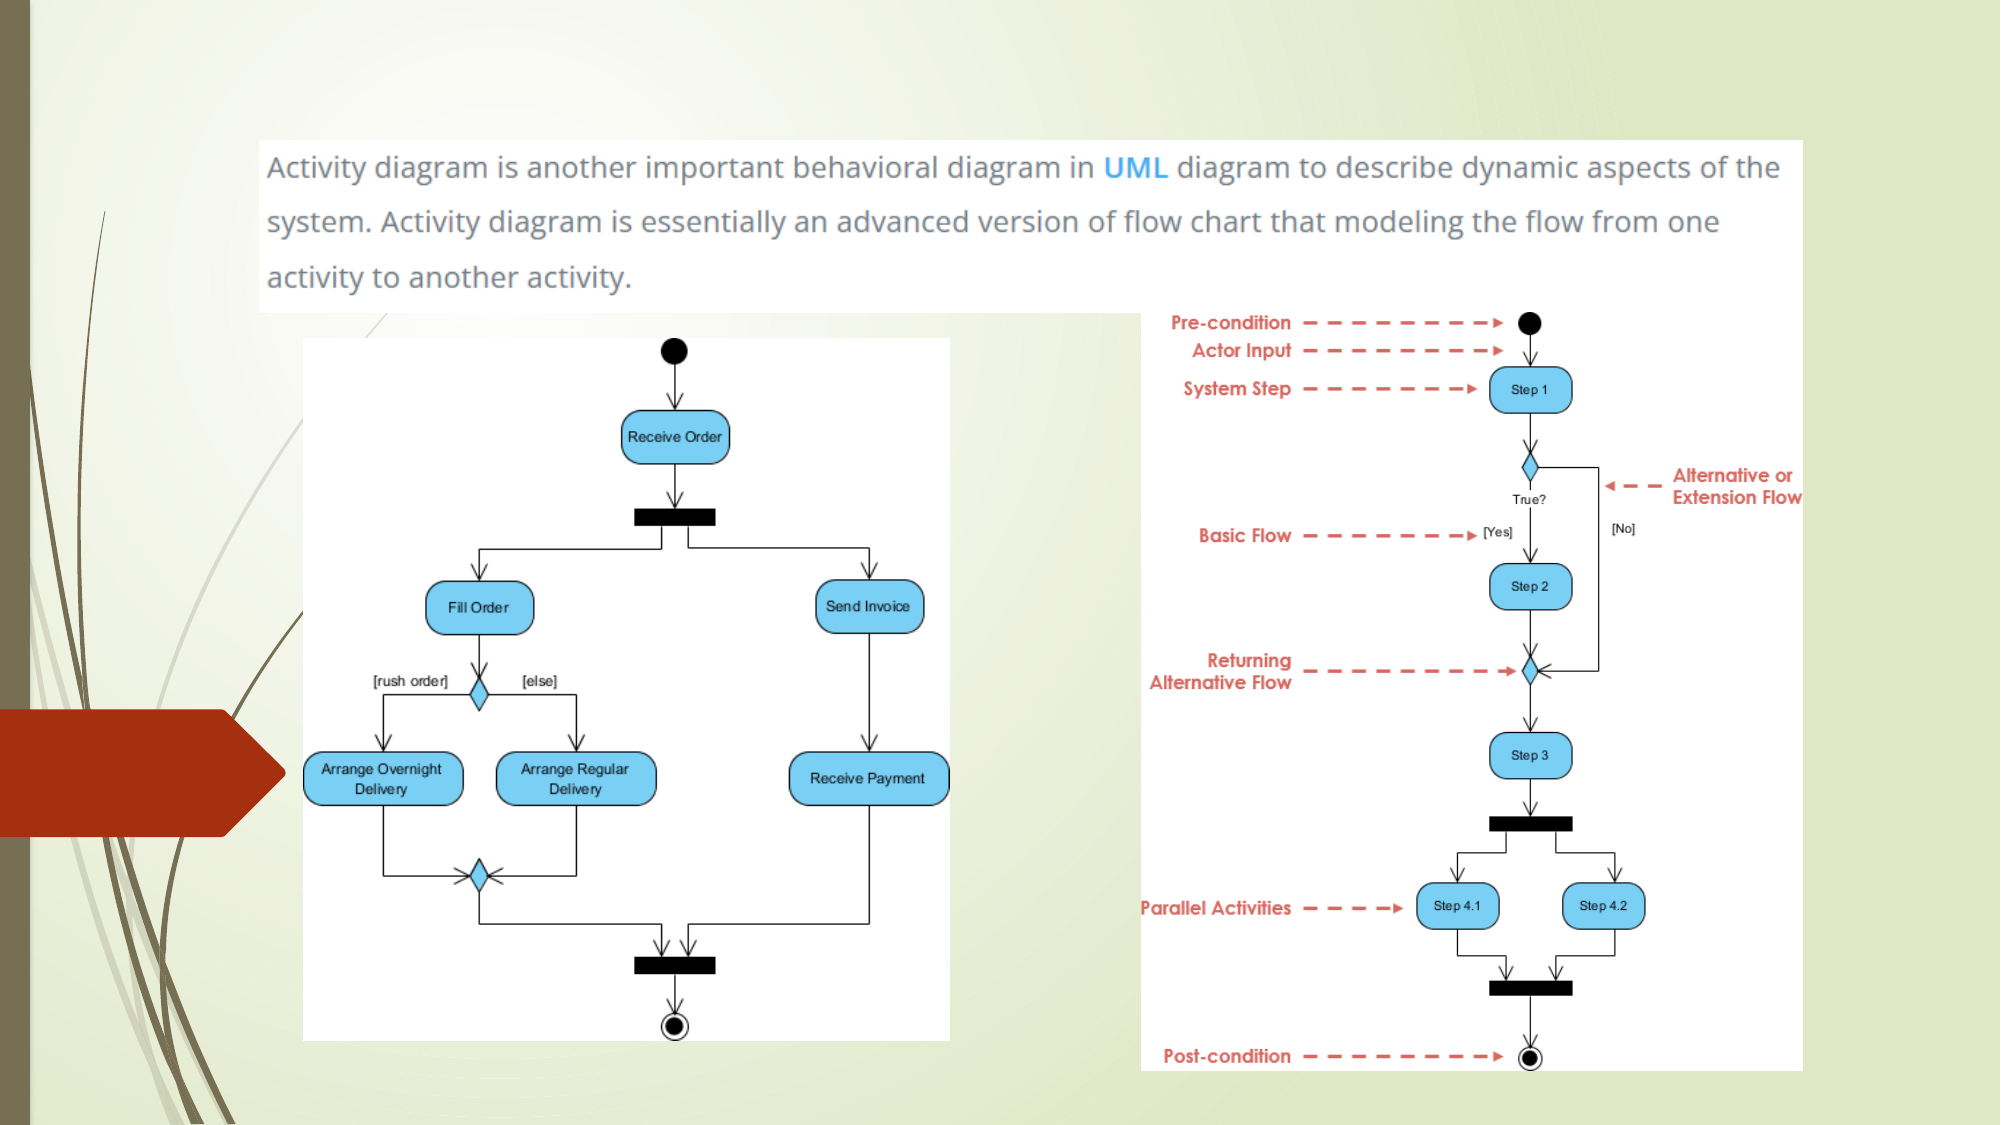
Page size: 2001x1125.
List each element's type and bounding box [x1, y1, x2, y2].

picture [259, 139, 1803, 1071]
picture [302, 338, 951, 1041]
